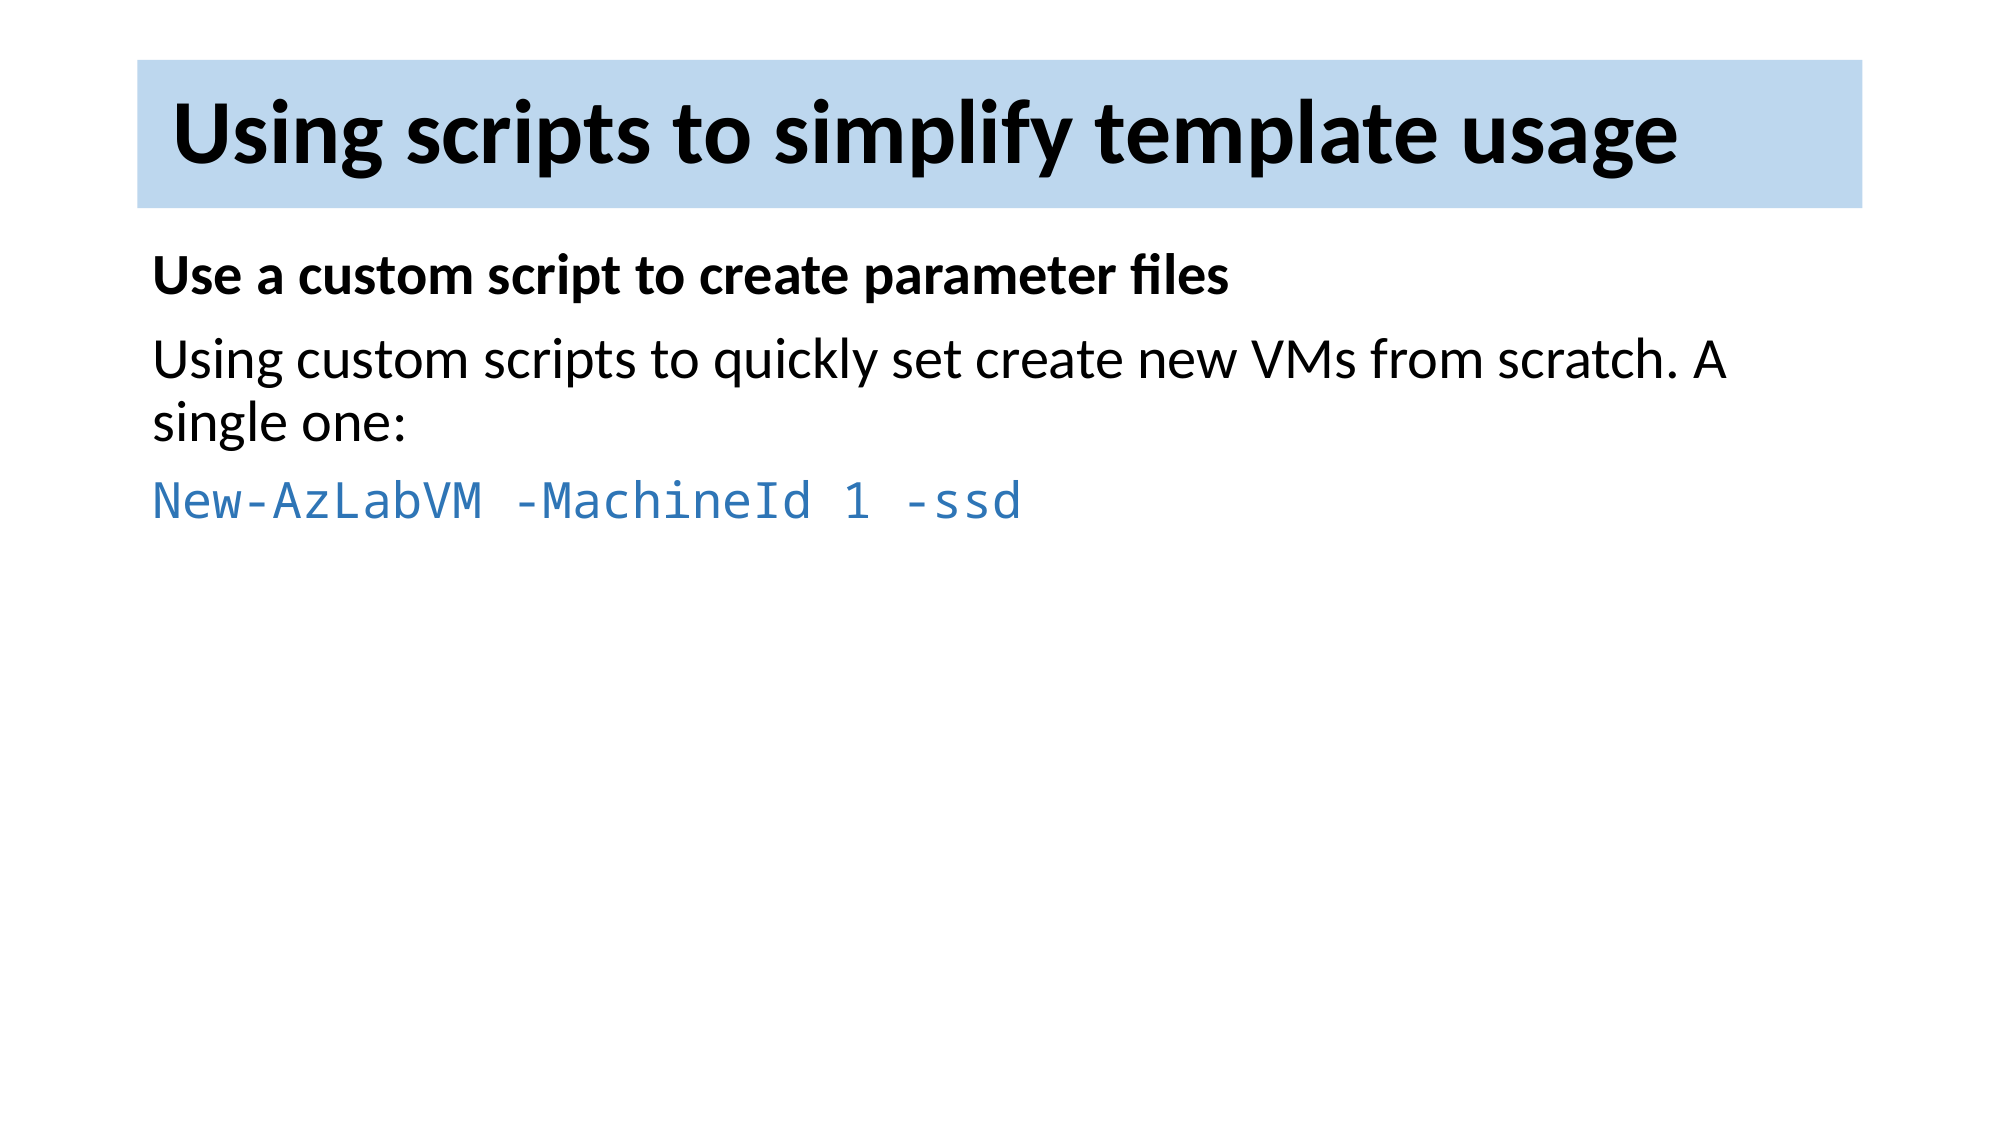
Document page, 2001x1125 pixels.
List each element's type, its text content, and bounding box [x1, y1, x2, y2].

title Using scripts to simplify template usage [137, 59, 1863, 209]
list Use a custom script to create parameter files Using custom scripts to quickly set create new VMs from scratch. A single one: New-AzLabVM -MachineId 1 -ssd [137, 237, 1863, 1014]
